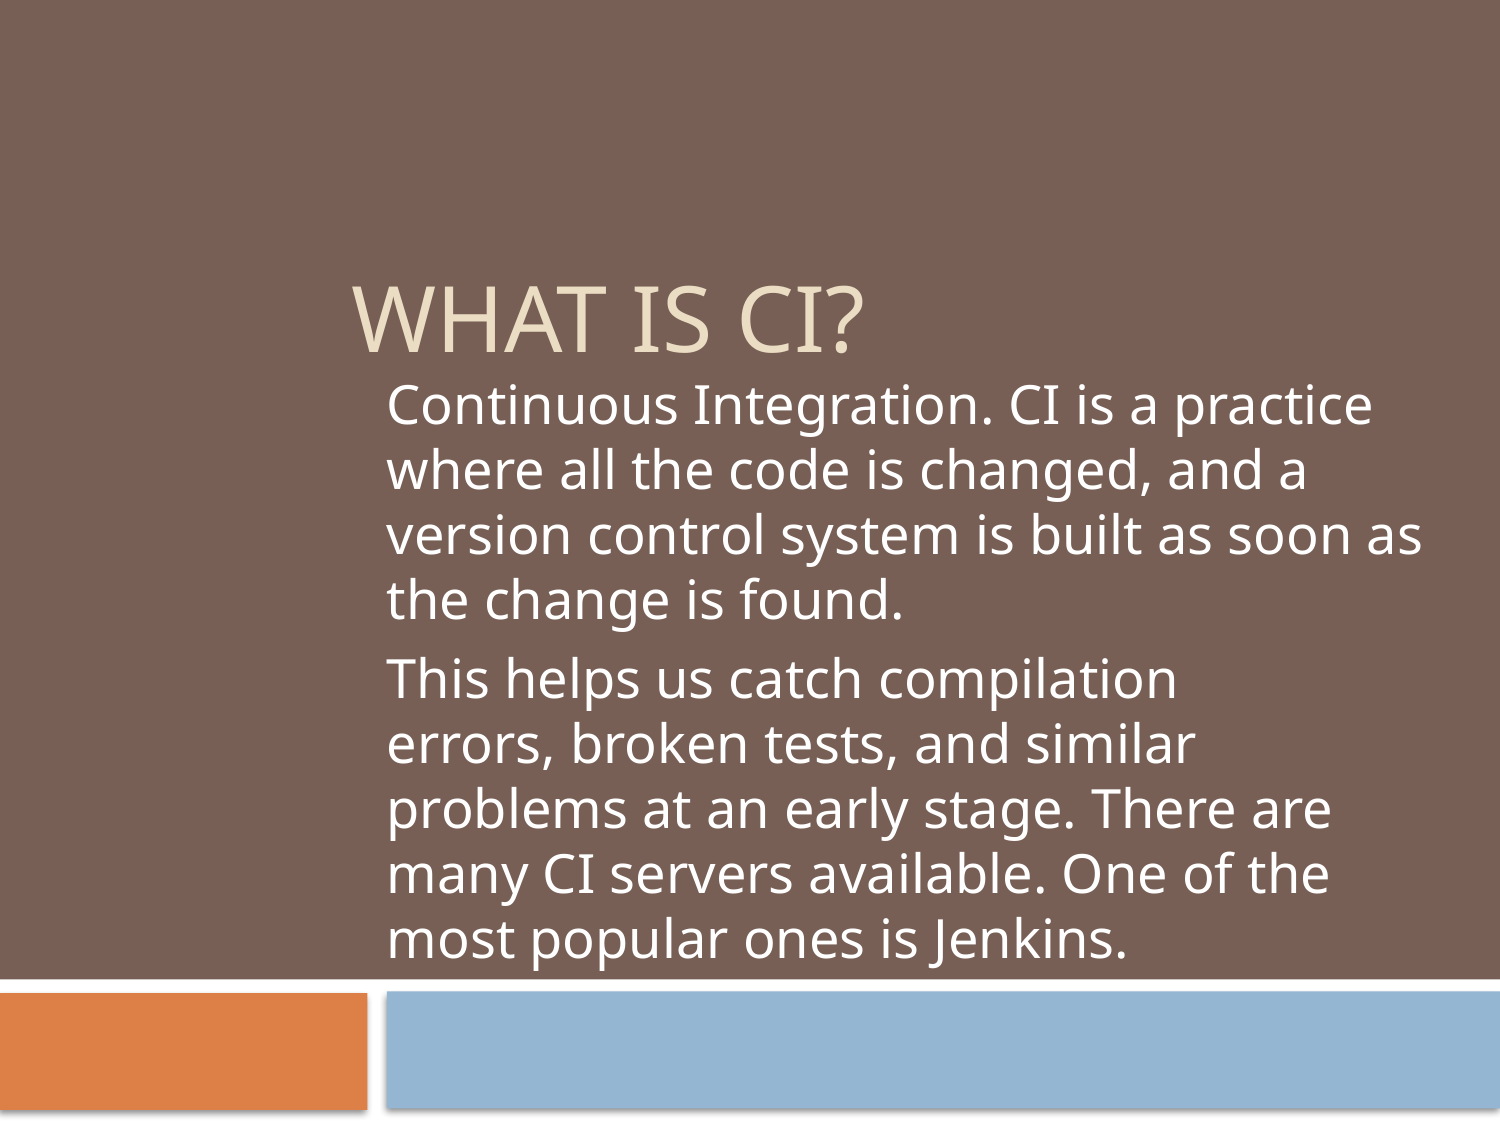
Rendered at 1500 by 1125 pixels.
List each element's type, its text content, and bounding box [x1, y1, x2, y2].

subtitle Continuous Integration. CI is a practice where all the code is changed, and a version control system is built as soon as the change is found. This helps us catch compilation errors, broken tests, and similar problems at an early stage. There are many CI servers available. One of the most popular ones is Jenkins. [371, 420, 1472, 999]
title What is CI? [336, 78, 1400, 379]
